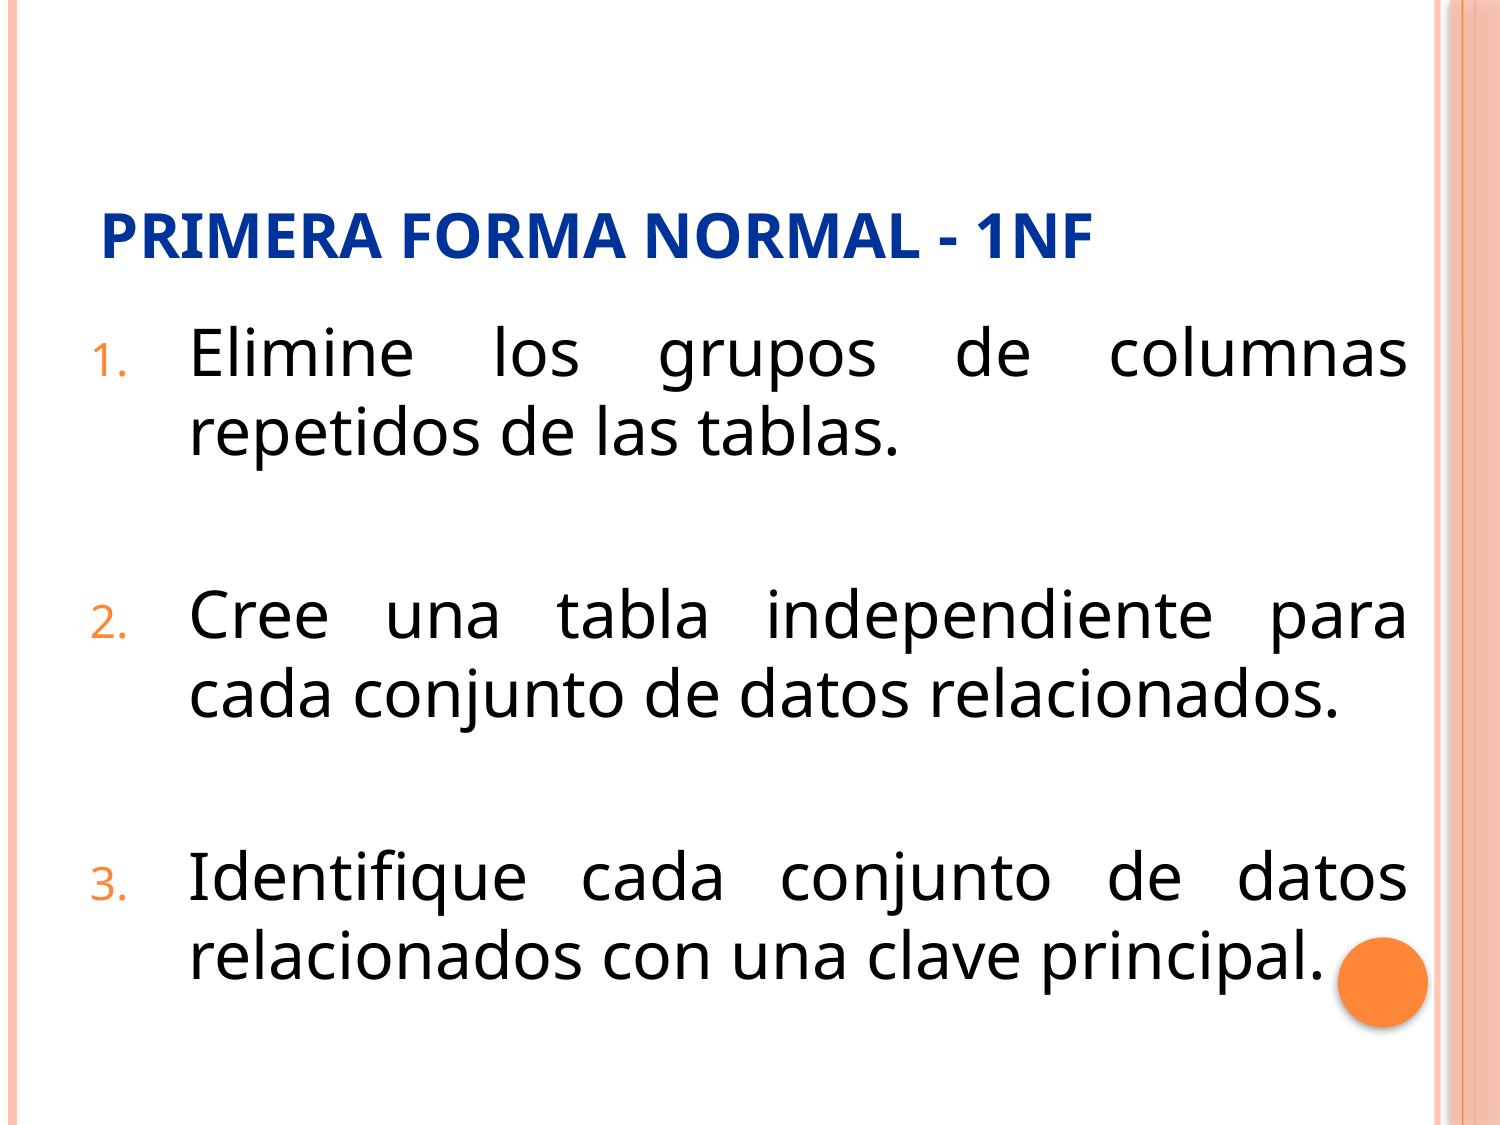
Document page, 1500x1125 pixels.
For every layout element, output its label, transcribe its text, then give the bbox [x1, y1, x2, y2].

title Primera forma normal - 1NF [85, 174, 1436, 279]
list Elimine los grupos de columnas repetidos de las tablas. Cree una tabla independiente para cada conjunto de datos relacionados. Identifique cada conjunto de datos relacionados con una clave principal. [75, 302, 1425, 1005]
